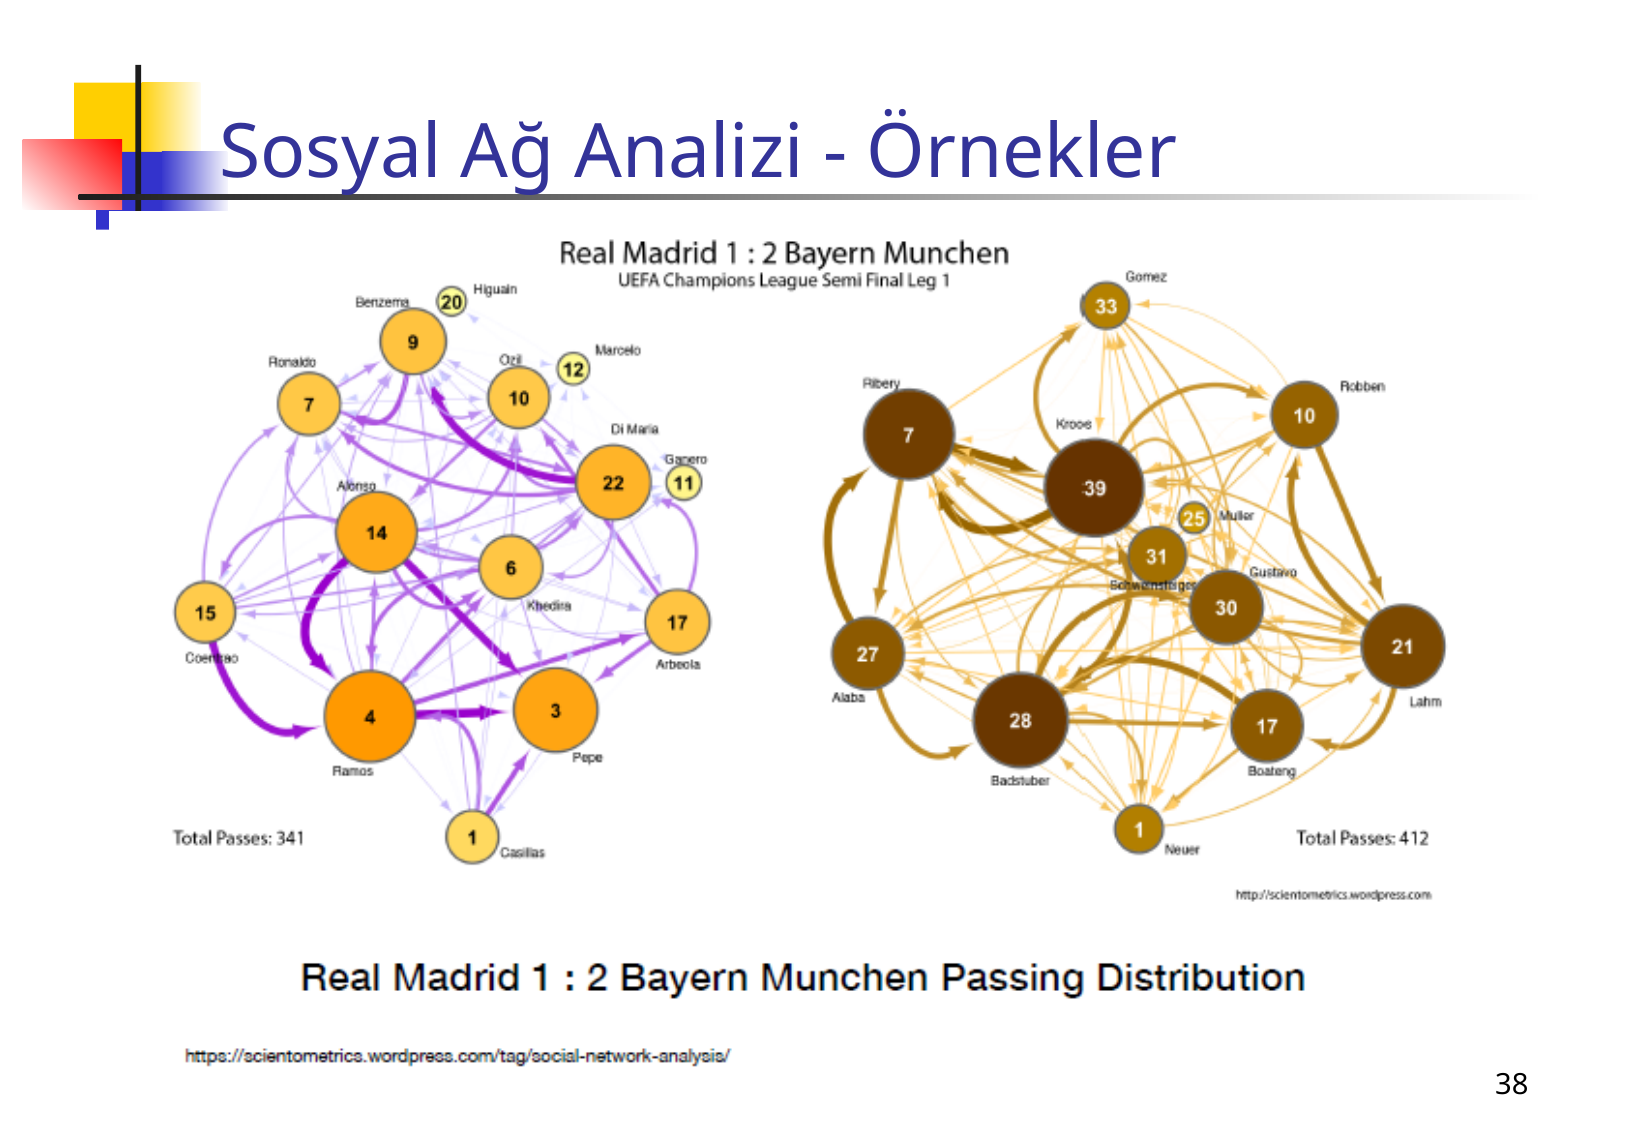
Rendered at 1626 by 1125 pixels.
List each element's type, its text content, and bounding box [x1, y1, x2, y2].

slide_number 38 [1205, 1037, 1544, 1113]
picture [109, 211, 1473, 1081]
title Sosyal Ağ Analizi - Örnekler [204, 12, 1590, 200]
